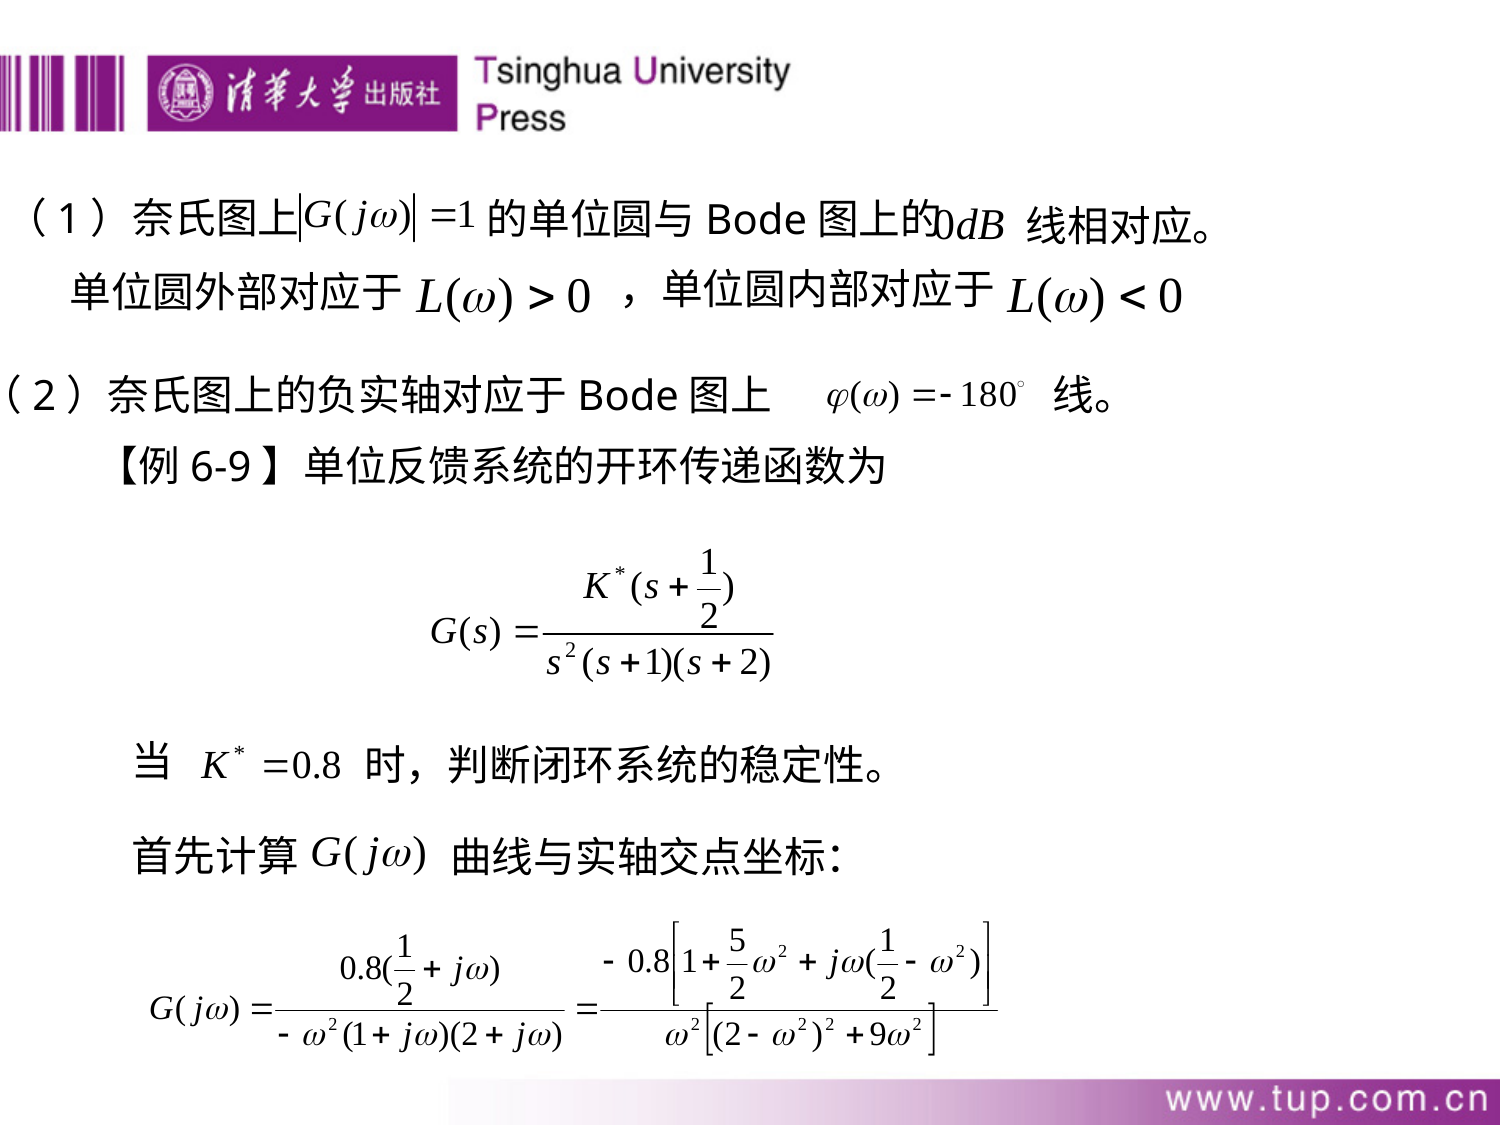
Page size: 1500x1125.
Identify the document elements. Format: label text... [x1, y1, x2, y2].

text_box （2）奈氏图上的负实轴对应于Bode图上 [0, 361, 795, 427]
text_box 曲线与实轴交点坐标： [435, 823, 883, 889]
text_box 线。 [1037, 361, 1151, 427]
text_box 【例6-9】单位反馈系统的开环传递函数为 [44, 432, 940, 498]
picture [0, 34, 1500, 149]
picture [292, 184, 479, 252]
picture [926, 199, 1012, 252]
text_box （1）奈氏图上 [0, 184, 290, 250]
text_box 首先计算 [116, 822, 314, 888]
picture [821, 366, 1033, 422]
text_box 当 [116, 727, 189, 793]
text_box 线相对应。 [1010, 192, 1250, 258]
text_box 的单位圆与Bode图上的 [480, 185, 958, 251]
picture [407, 266, 599, 334]
picture [305, 826, 434, 884]
picture [193, 735, 348, 790]
picture [0, 916, 1500, 1125]
text_box 时，判断闭环系统的稳定性。 [349, 730, 922, 796]
text_box ，单位圆内部对应于 [604, 255, 1010, 321]
text_box 单位圆外部对应于 [54, 258, 419, 323]
picture [424, 538, 781, 692]
picture [997, 266, 1192, 334]
